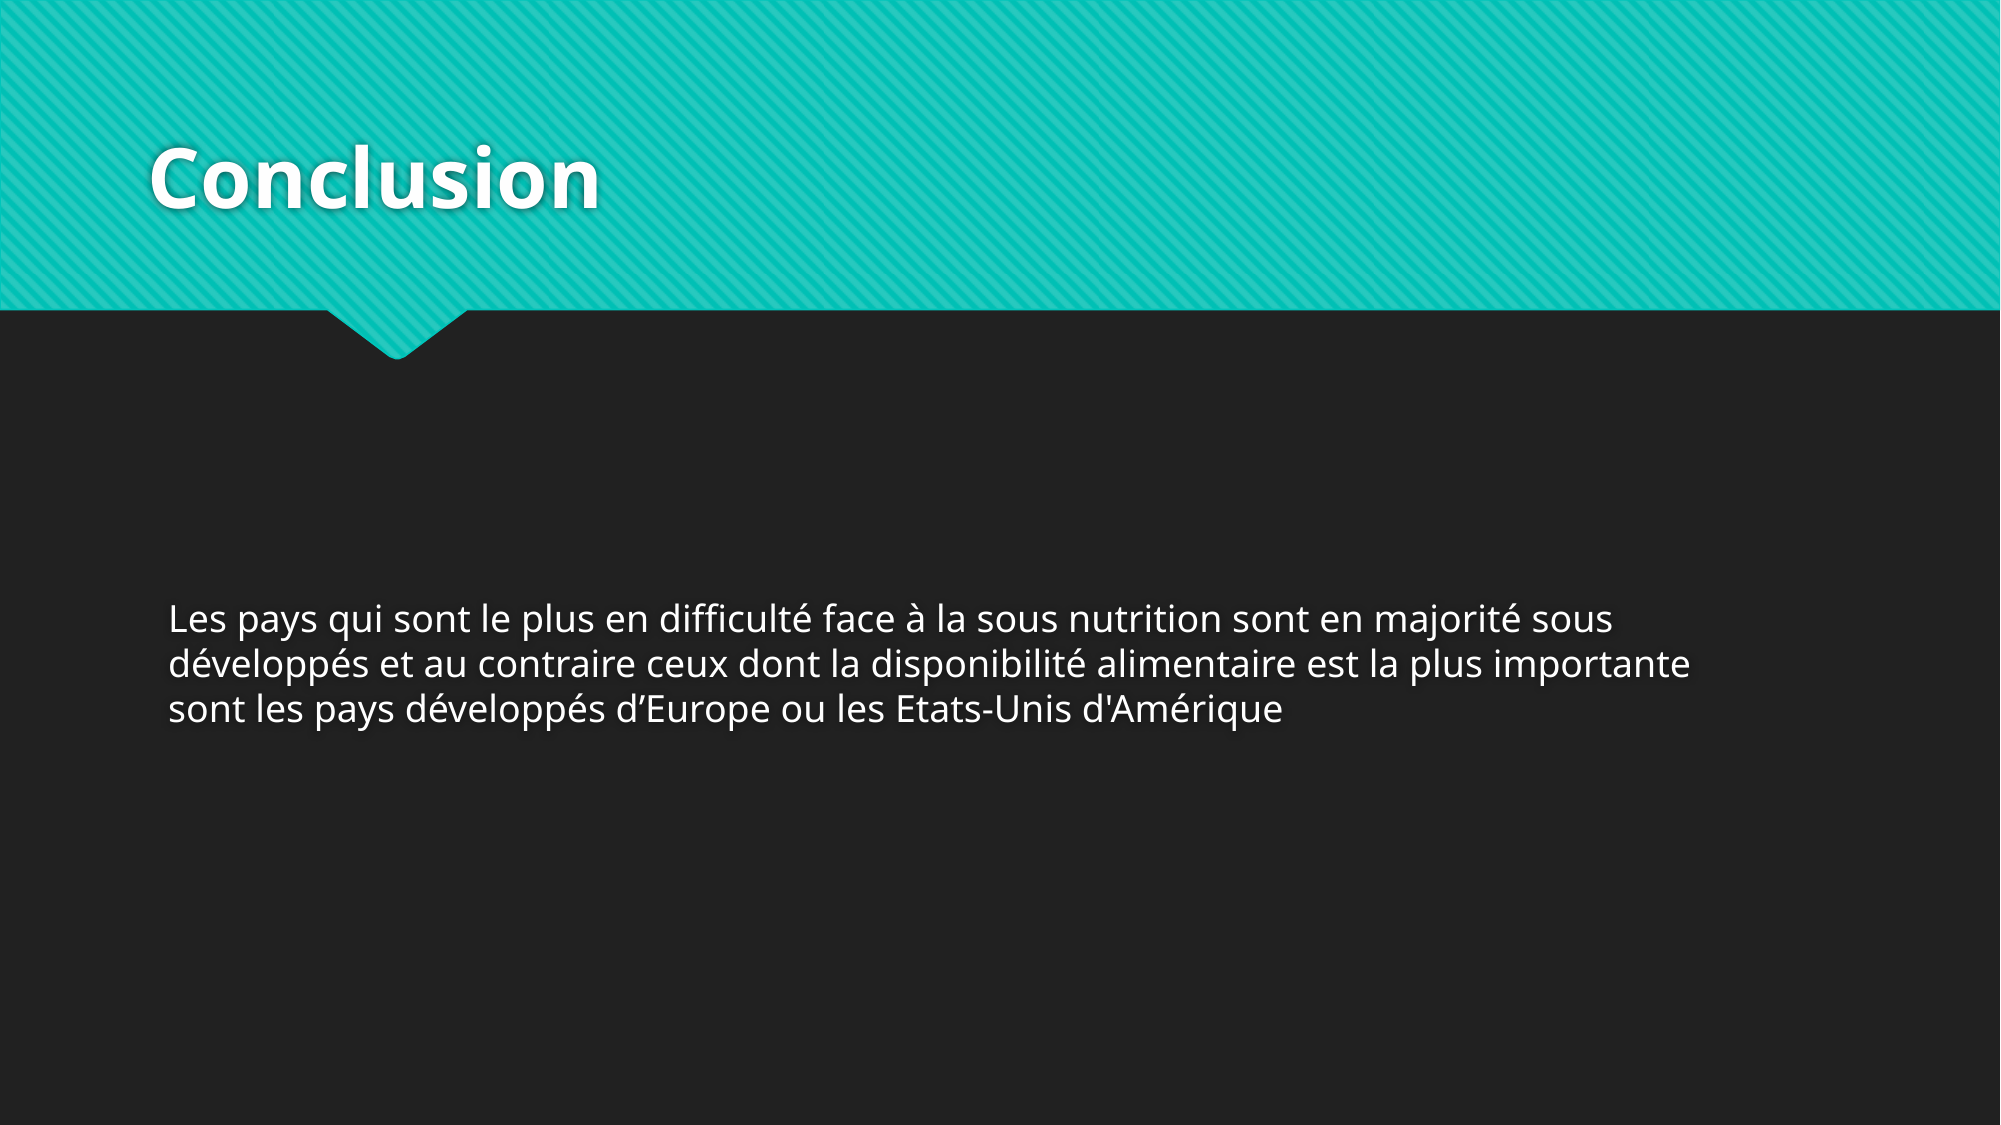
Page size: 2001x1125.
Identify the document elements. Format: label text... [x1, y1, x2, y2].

picture [1, 1, 1999, 357]
list Les pays qui sont le plus en difficulté face à la sous nutrition sont en majorité sous développés et au contraire ceux dont la disponibilité alimentaire est la plus importante sont les pays développés d’Europe ou les Etats-Unis d'Amérique [134, 364, 1866, 962]
title Conclusion [132, 73, 1868, 233]
